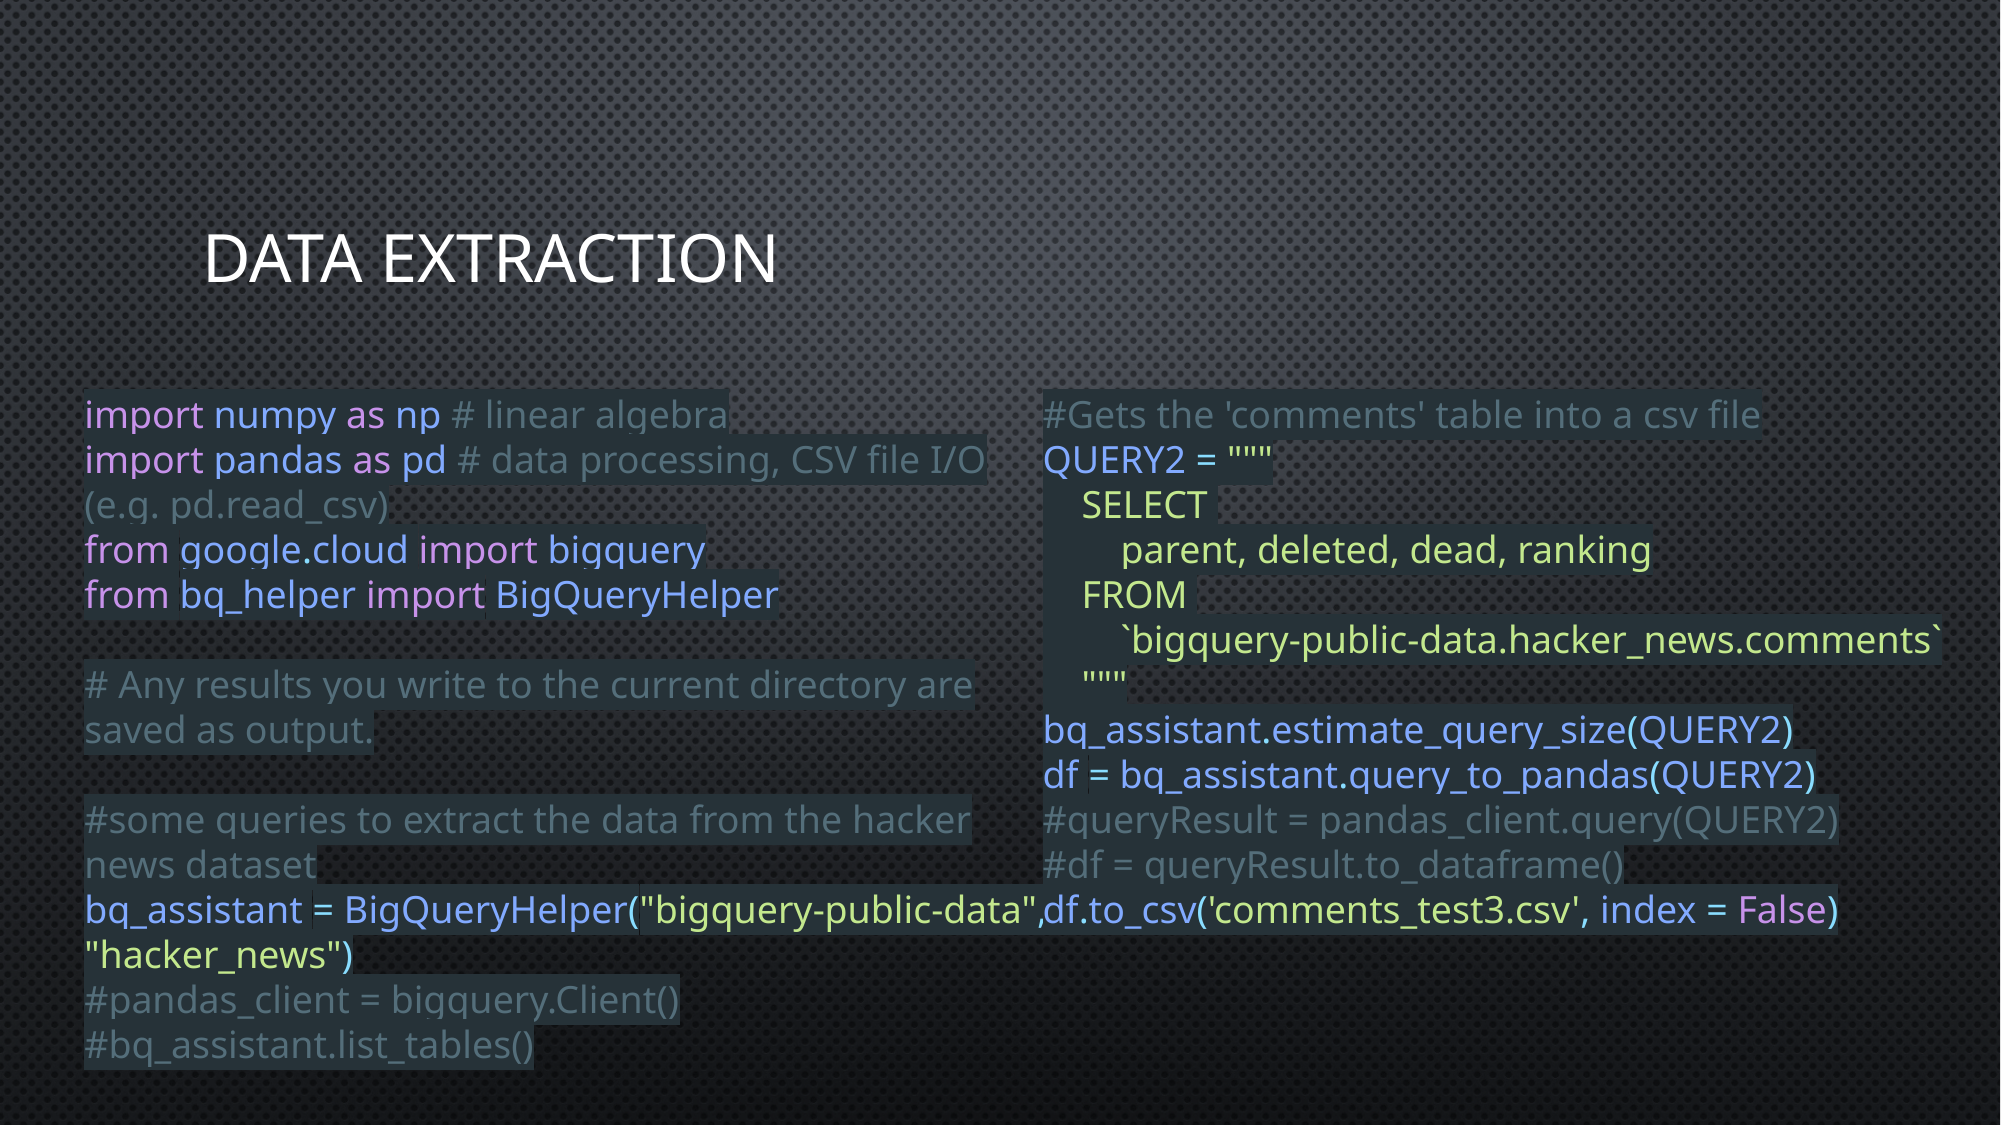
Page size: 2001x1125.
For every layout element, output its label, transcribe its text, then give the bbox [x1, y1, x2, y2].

title Data Extraction [187, 99, 1813, 383]
text_box import numpy as np # linear algebra import pandas as pd # data processing, CSV file I/O (e.g. pd.read_csv) from google.cloud import bigquery from bq_helper import BigQueryHelper # Any results you write to the current directory are saved as output. #some queries to extract the data from the hacker news dataset bq_assistant = BigQueryHelper("bigquery-public-data", "hacker_news") #pandas_client = bigquery.Client() #bq_assistant.list_tables() [69, 383, 1070, 1074]
text_box #Gets the 'comments' table into a csv file QUERY2 = """ SELECT parent, deleted, dead, ranking FROM `bigquery-public-data.hacker_news.comments` """ bq_assistant.estimate_query_size(QUERY2) df = bq_assistant.query_to_pandas(QUERY2) #queryResult = pandas_client.query(QUERY2) #df = queryResult.to_dataframe() df.to_csv('comments_test3.csv', index = False) [1027, 383, 2000, 939]
